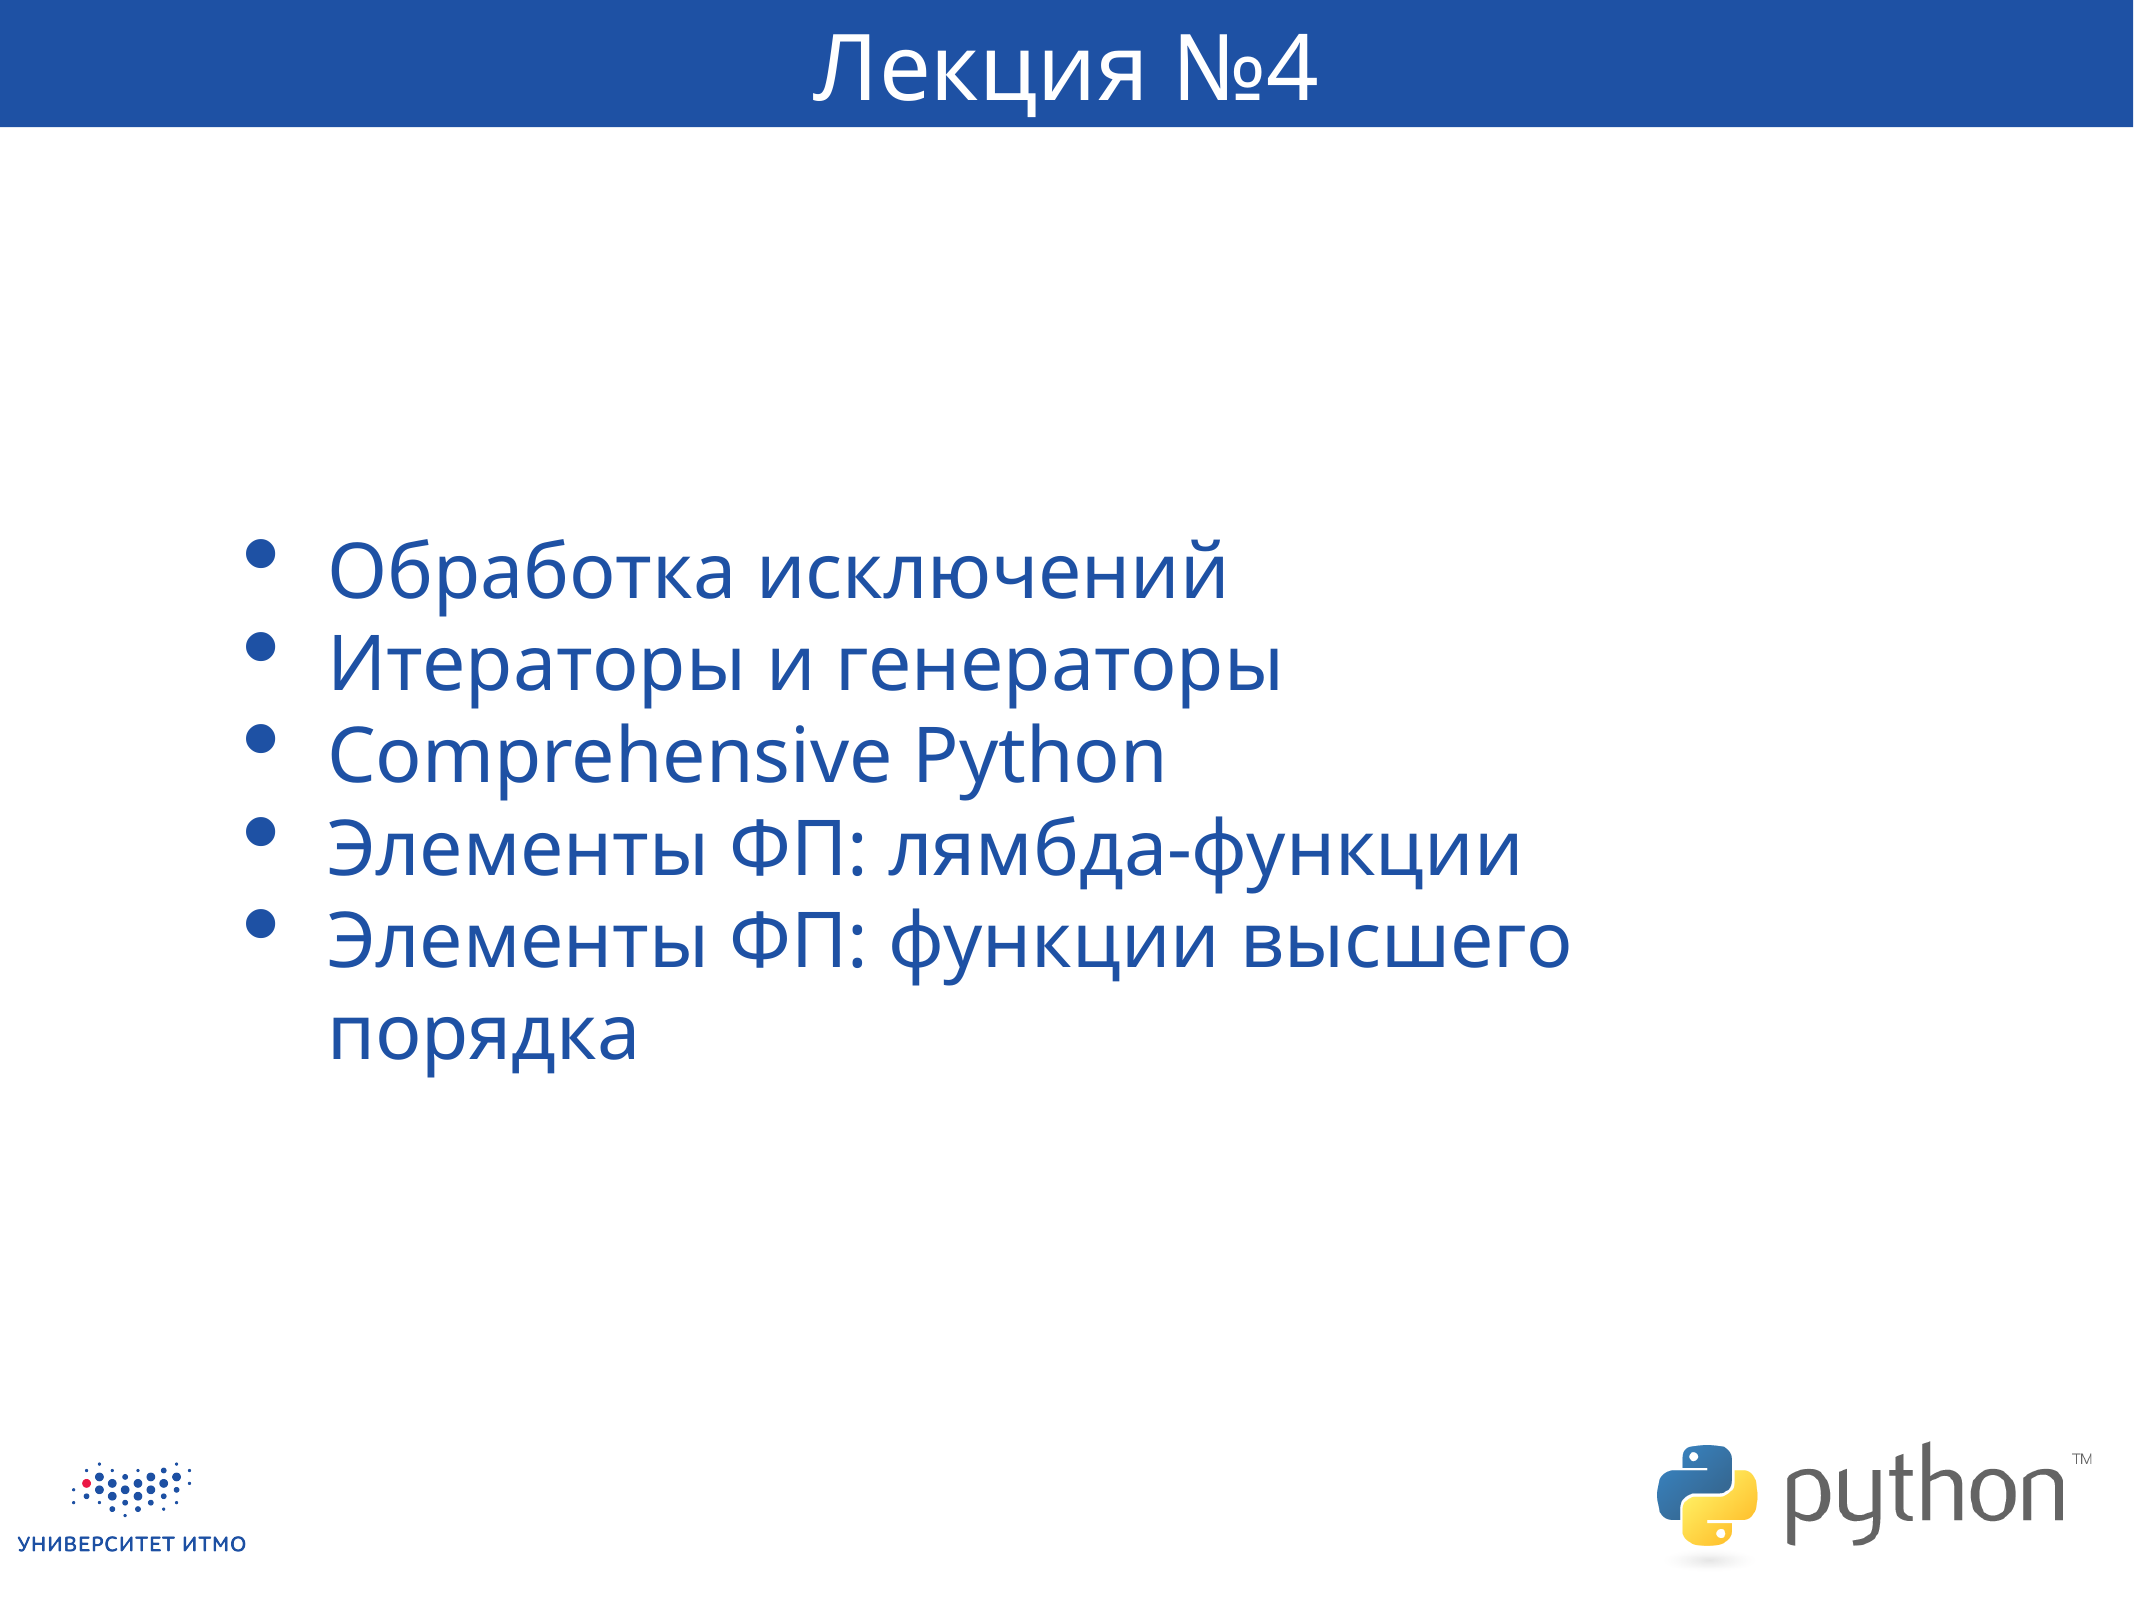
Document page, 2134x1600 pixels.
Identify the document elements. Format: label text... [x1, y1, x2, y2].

picture [0, 1413, 263, 1600]
picture [1584, 1414, 2134, 1600]
title Лекция №4 [0, 0, 2134, 128]
text_box Обработка исключений Итераторы и генераторы Comprehensive Python Элементы ФП: лямбда-функции Элементы ФП: функции высшего порядка [234, 420, 1899, 1147]
